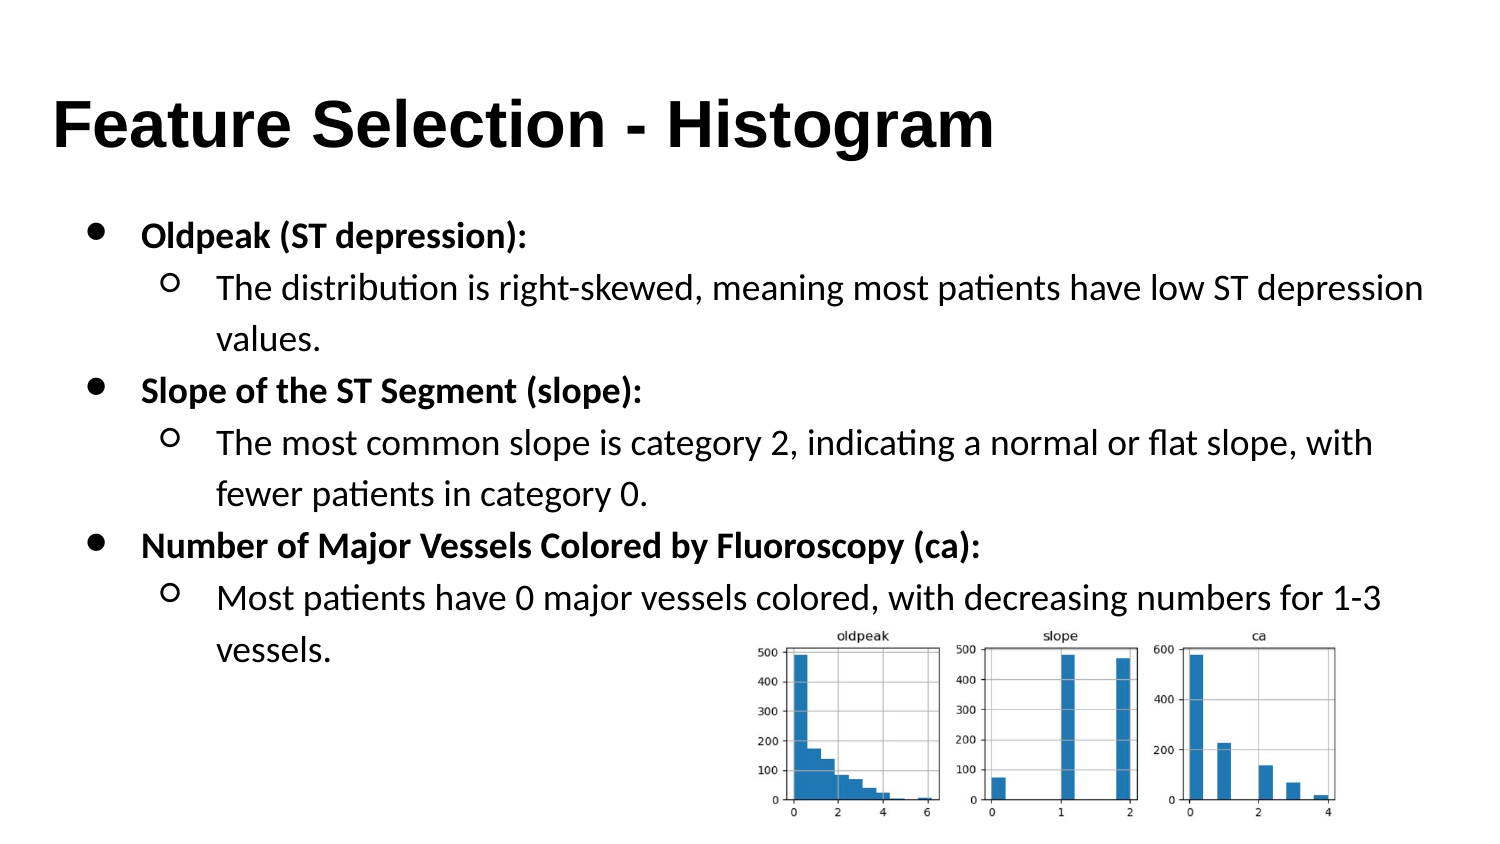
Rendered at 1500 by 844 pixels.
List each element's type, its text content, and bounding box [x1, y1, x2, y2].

title Feature Selection - Histogram [37, 66, 1435, 161]
picture [749, 624, 1352, 822]
list Oldpeak (ST depression): The distribution is right-skewed, meaning most patients have low ST depression values. Slope of the ST Segment (slope): The most common slope is category 2, indicating a normal or flat slope, with fewer patients in category 0. Number of Major Vessels Colored by Fluoroscopy (ca): Most patients have 0 major vessels colored, with decreasing numbers for 1-3 vessels. [51, 189, 1449, 750]
